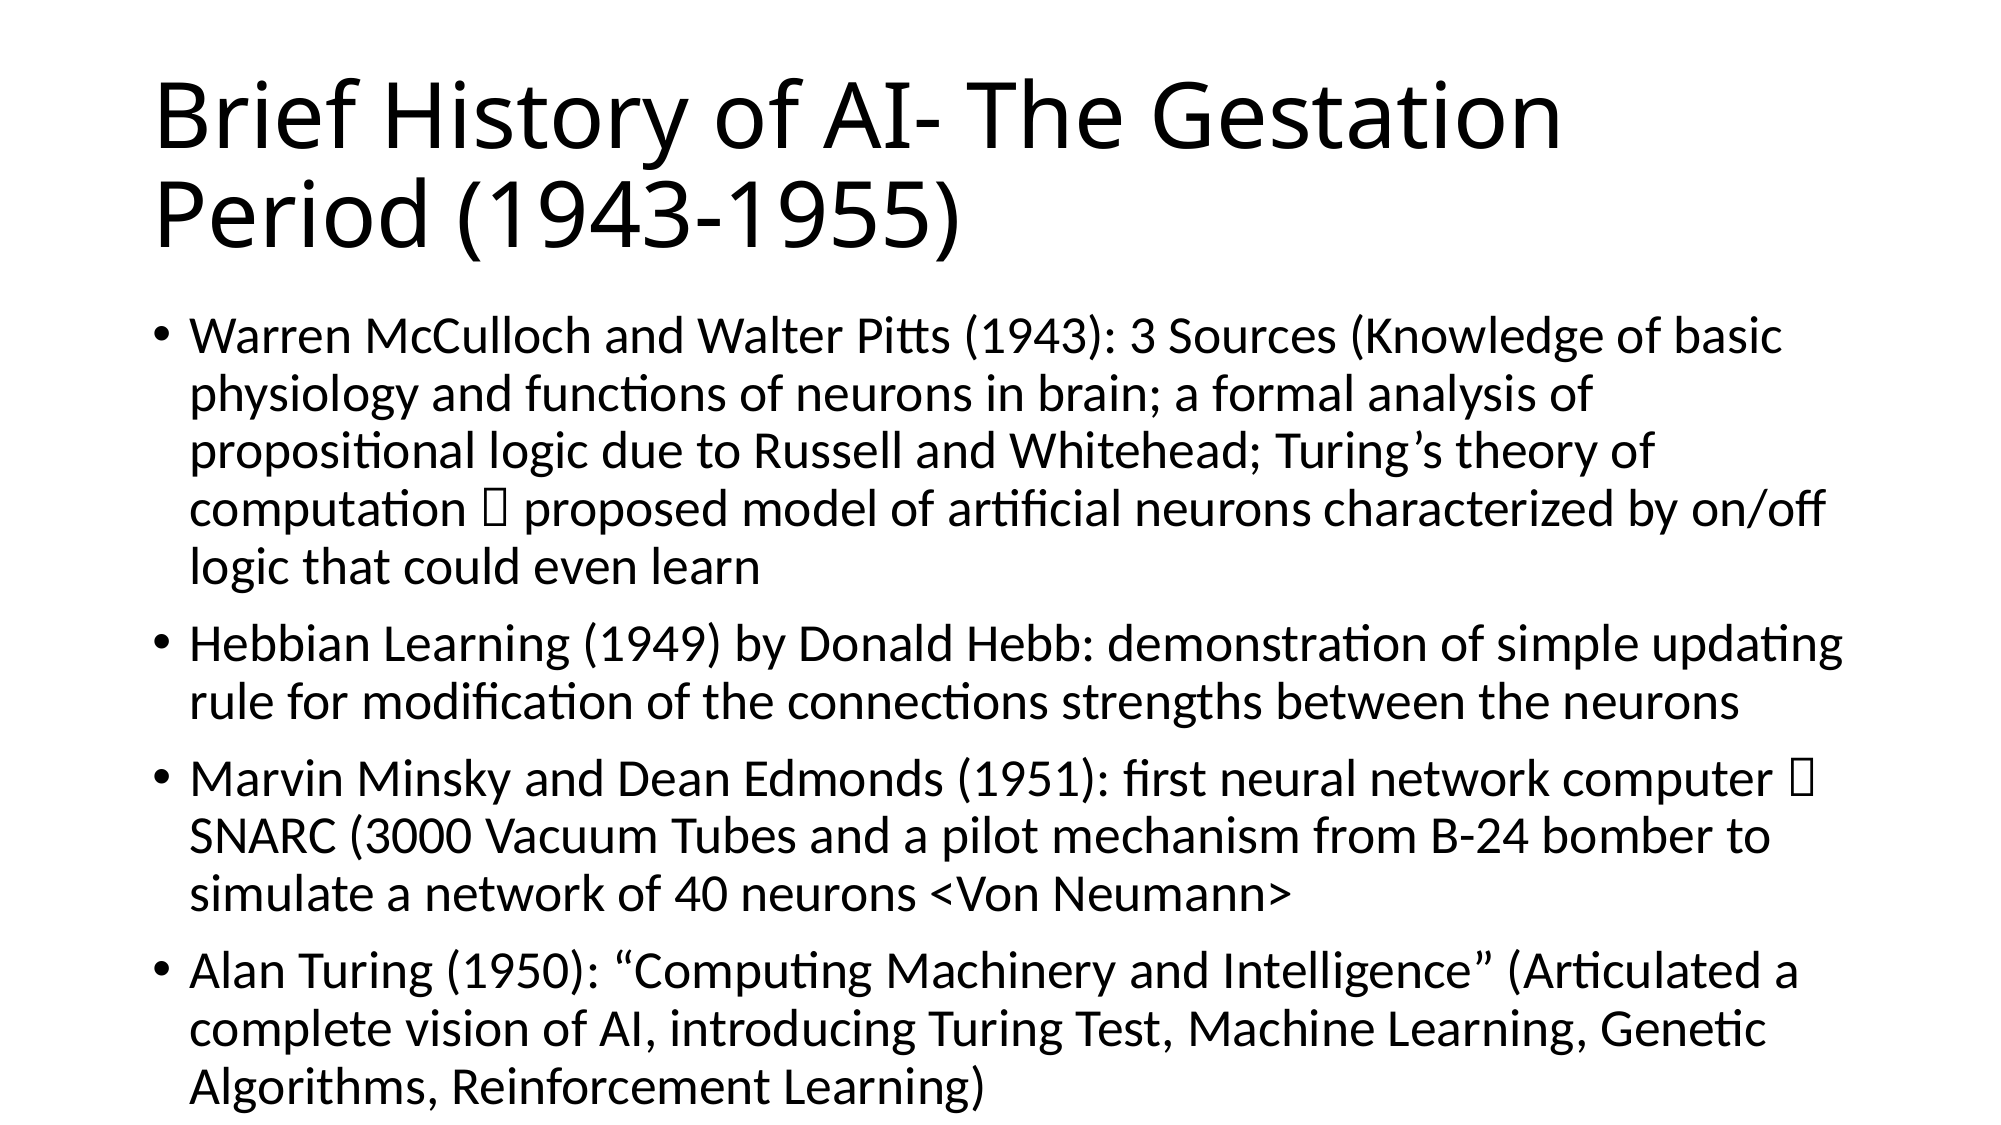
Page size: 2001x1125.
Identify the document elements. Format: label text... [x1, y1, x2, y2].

list Warren McCulloch and Walter Pitts (1943): 3 Sources (Knowledge of basic physiology and functions of neurons in brain; a formal analysis of propositional logic due to Russell and Whitehead; Turing’s theory of computation  proposed model of artificial neurons characterized by on/off logic that could even learn Hebbian Learning (1949) by Donald Hebb: demonstration of simple updating rule for modification of the connections strengths between the neurons Marvin Minsky and Dean Edmonds (1951): first neural network computer  SNARC (3000 Vacuum Tubes and a pilot mechanism from B-24 bomber to simulate a network of 40 neurons <Von Neumann> Alan Turing (1950): “Computing Machinery and Intelligence” (Articulated a complete vision of AI, introducing Turing Test, Machine Learning, Genetic Algorithms, Reinforcement Learning) [137, 299, 1863, 1125]
title Brief History of AI- The Gestation Period (1943-1955) [137, 59, 1863, 278]
